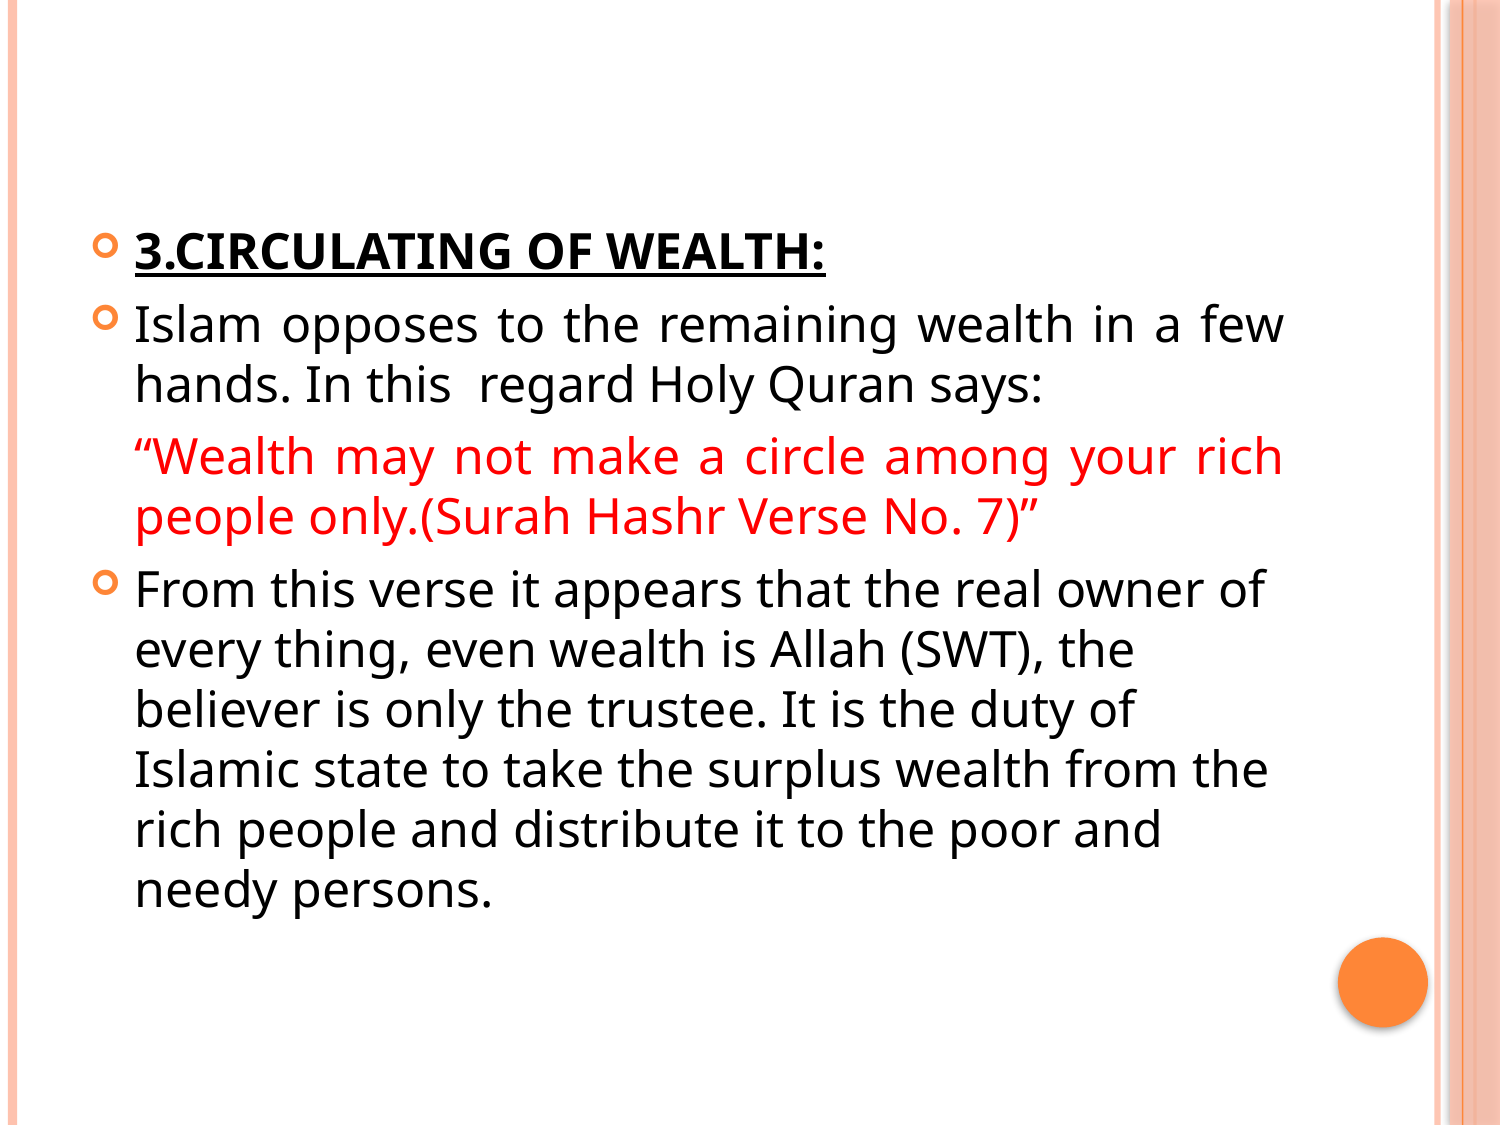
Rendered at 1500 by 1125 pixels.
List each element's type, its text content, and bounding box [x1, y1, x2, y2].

list 3.CIRCULATING OF WEALTH: Islam opposes to the remaining wealth in a few hands. In this regard Holy Quran says: “Wealth may not make a circle among your rich people only.(Surah Hashr Verse No. 7)” From this verse it appears that the real owner of every thing, even wealth is Allah (SWT), the believer is only the trustee. It is the duty of Islamic state to take the surplus wealth from the rich people and distribute it to the poor and needy persons. [75, 212, 1300, 1062]
